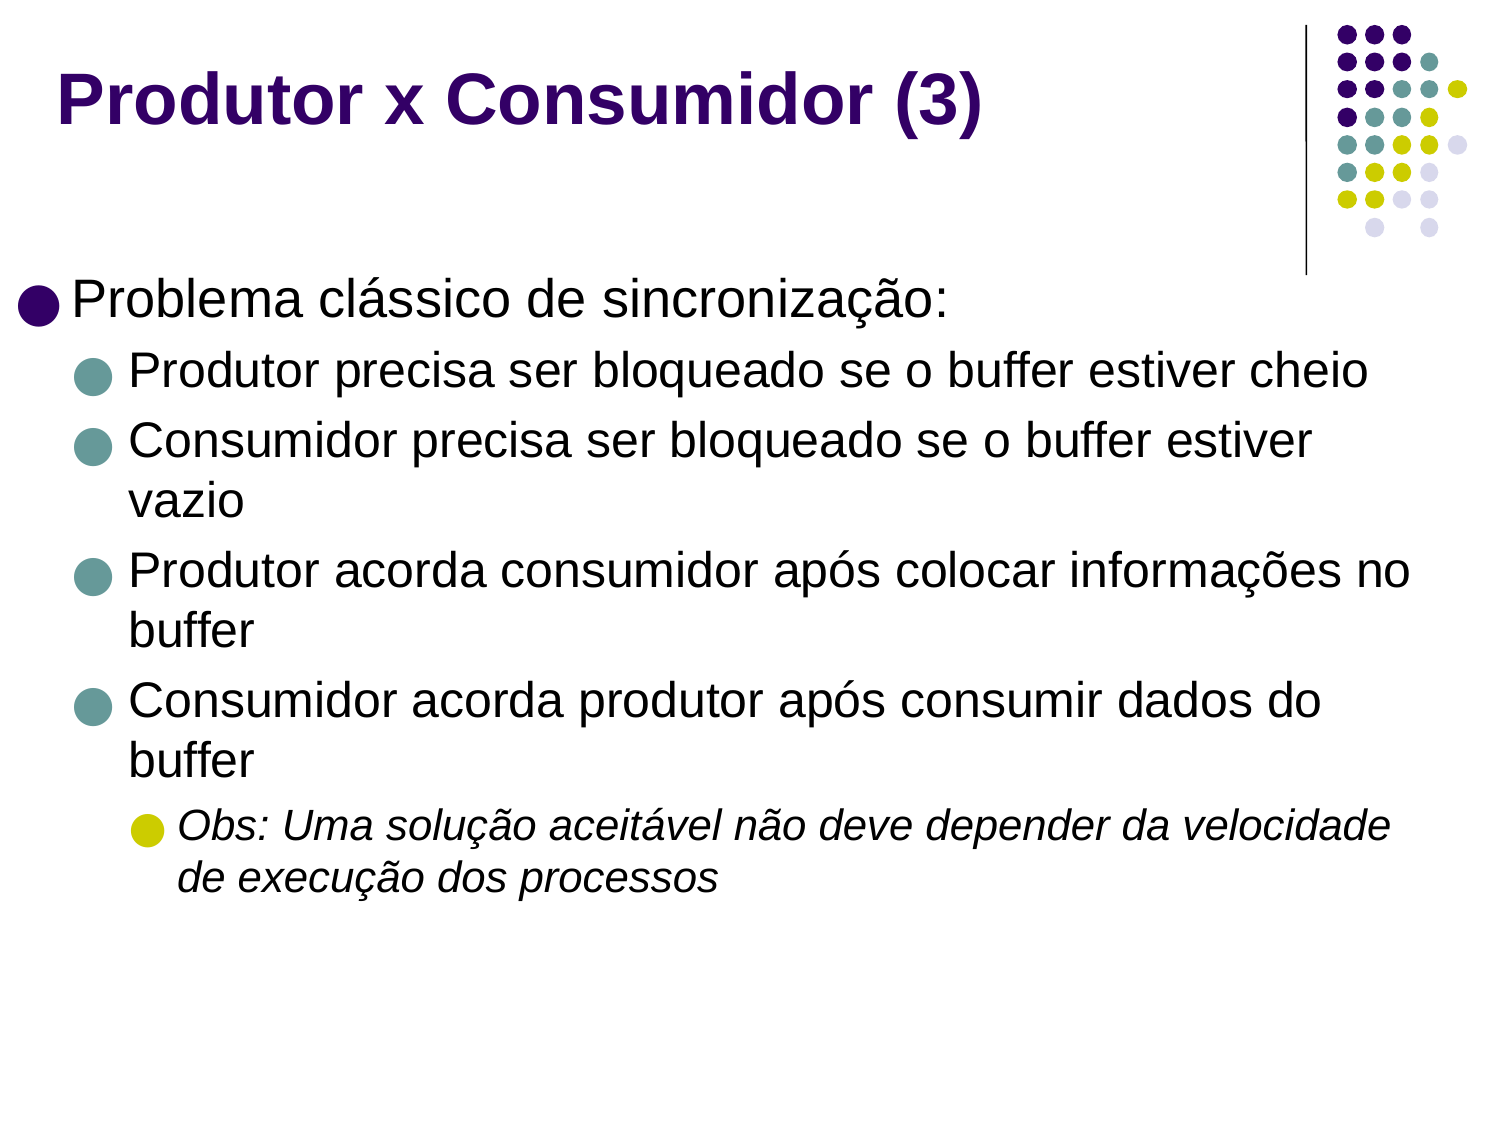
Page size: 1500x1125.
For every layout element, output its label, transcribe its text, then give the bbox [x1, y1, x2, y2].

list Problema clássico de sincronização: Produtor precisa ser bloqueado se o buffer estiver cheio Consumidor precisa ser bloqueado se o buffer estiver vazio Produtor acorda consumidor após colocar informações no buffer Consumidor acorda produtor após consumir dados do buffer Obs: Uma solução aceitável não deve depender da velocidade de execução dos processos [0, 255, 1436, 1094]
title Produtor x Consumidor (3) [41, 27, 1317, 163]
